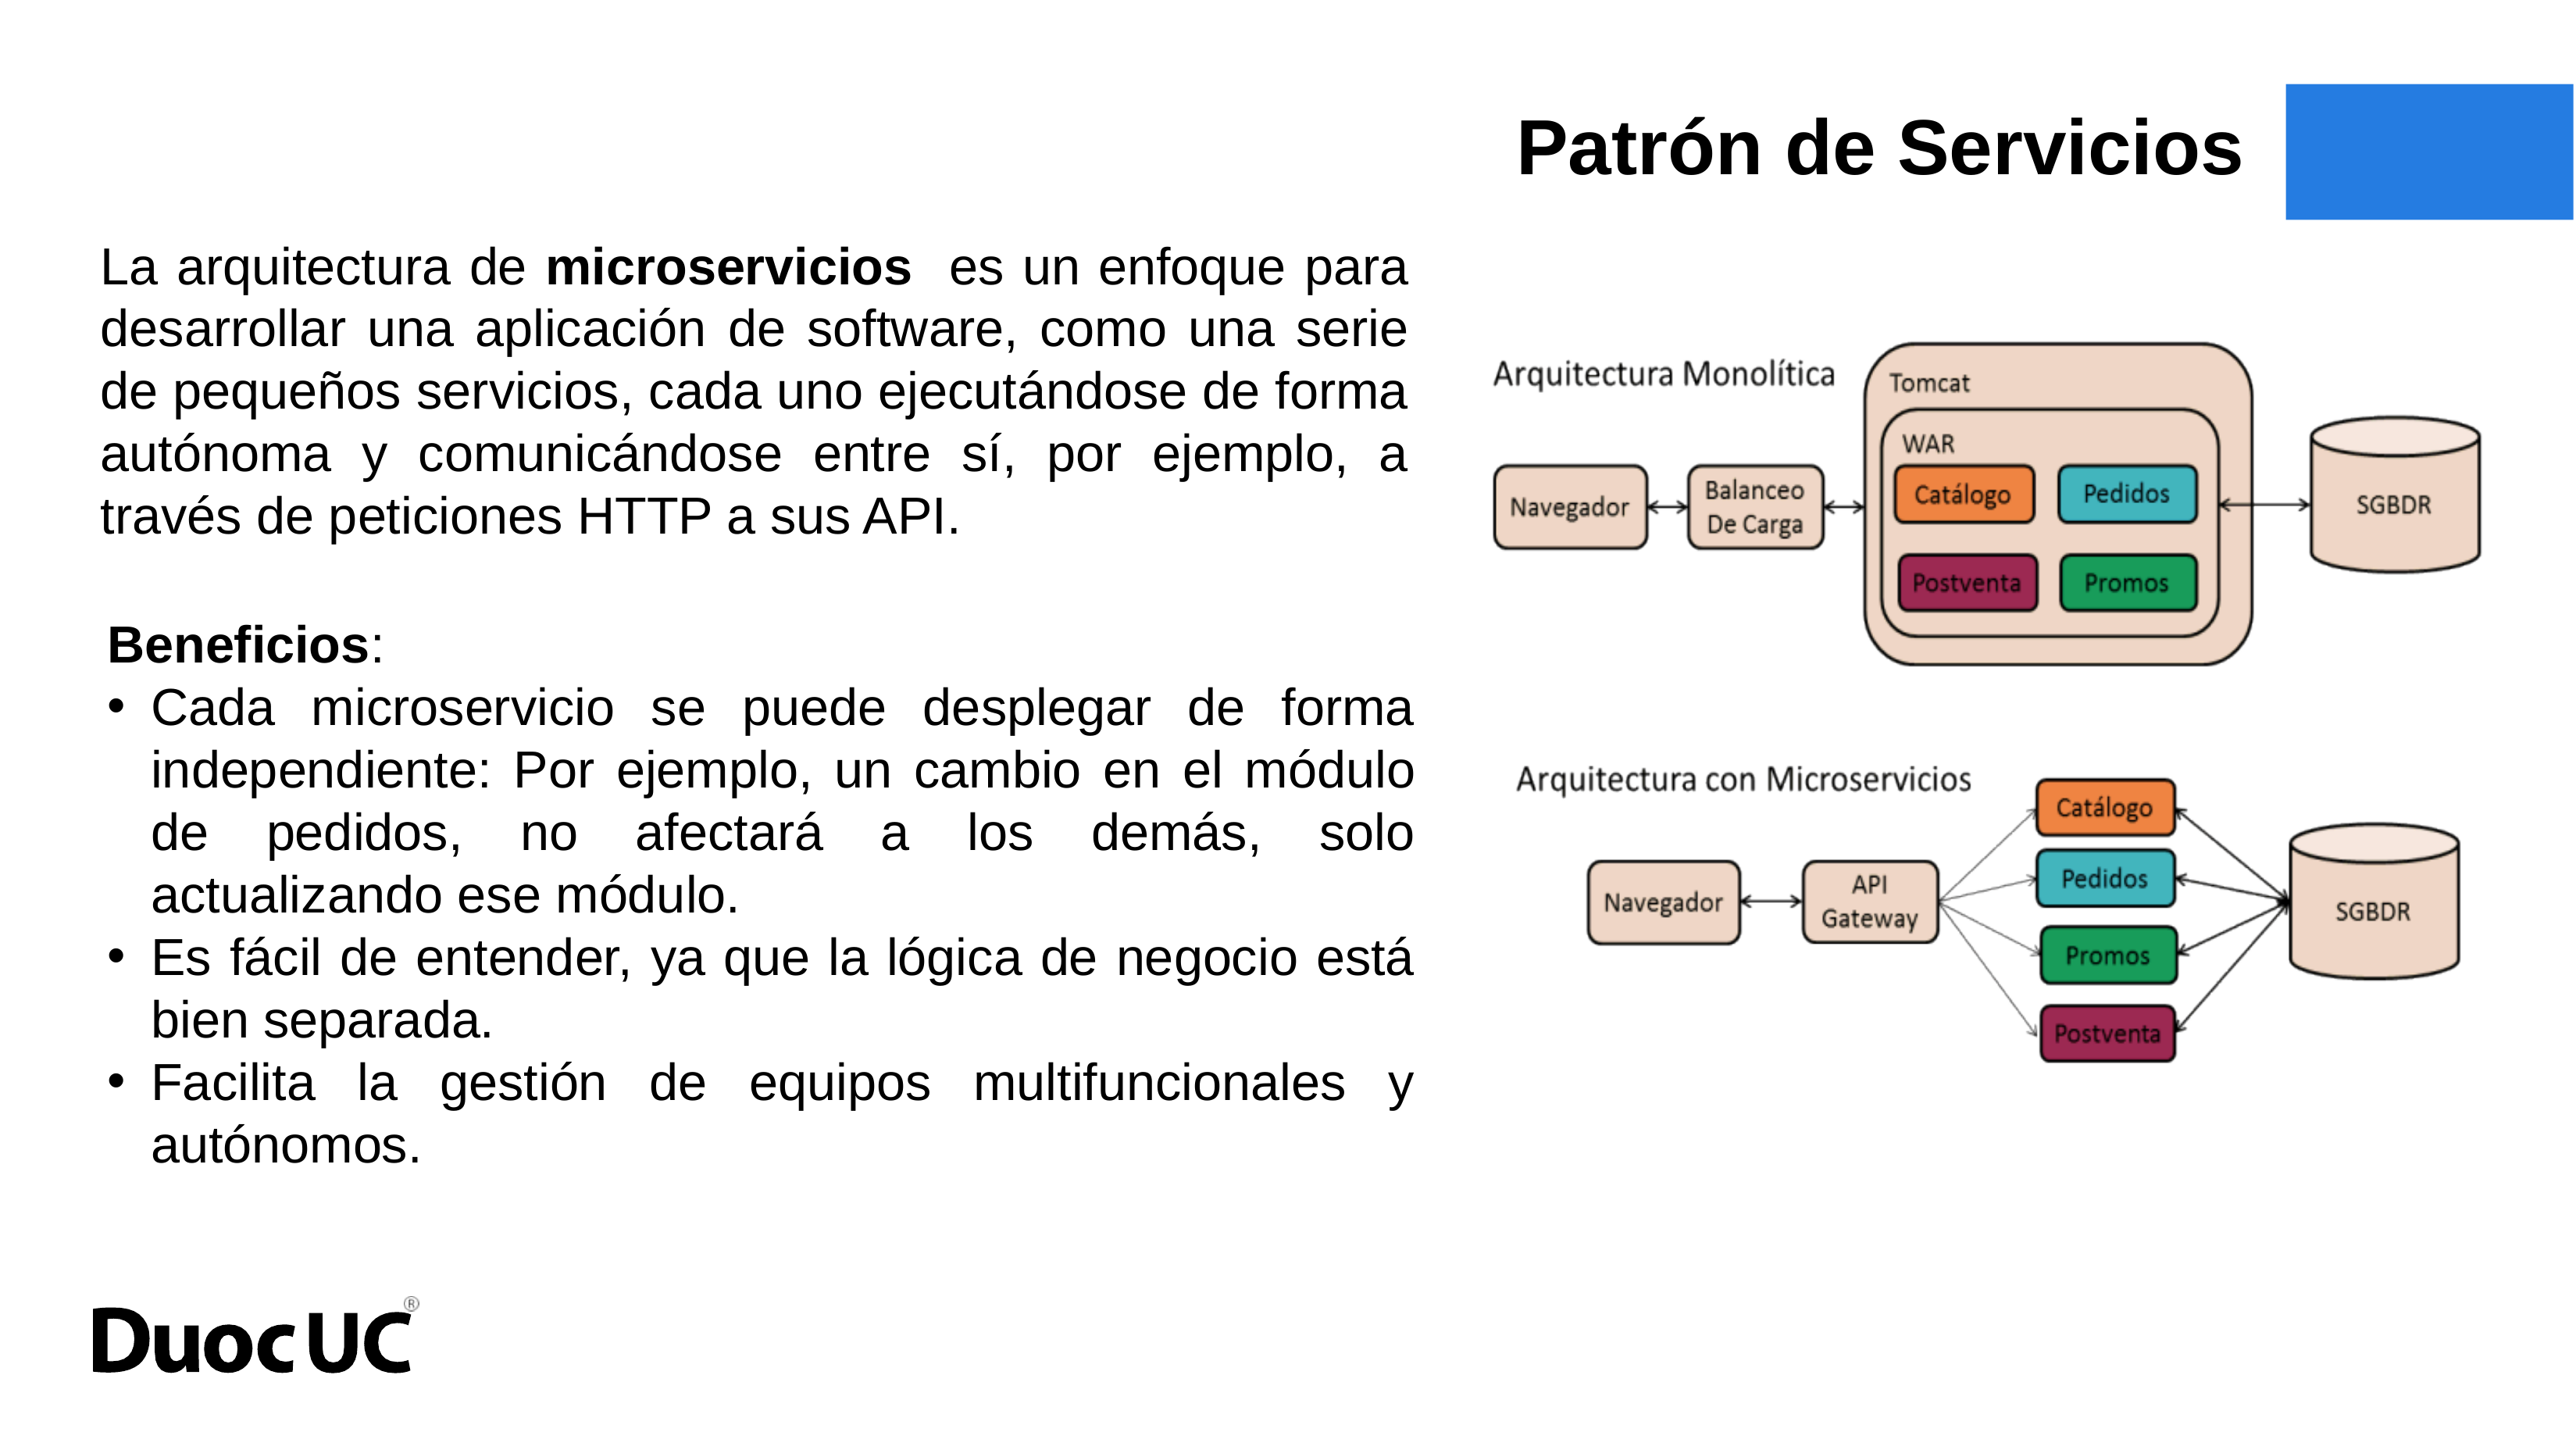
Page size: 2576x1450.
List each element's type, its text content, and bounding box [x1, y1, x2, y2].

text_box La arquitectura de microservicios es un enfoque para desarrollar una aplicación de software, como una serie de pequeños servicios, cada uno ejecutándose de forma autónoma y comunicándose entre sí, por ejemplo, a través de peticiones HTTP a sus API. [89, 227, 1421, 551]
picture [404, 1296, 419, 1312]
list Patrón de Servicios [93, 96, 2245, 192]
picture [1472, 320, 2538, 1096]
text_box Beneficios: Cada microservicio se puede desplegar de forma independiente: Por ejemplo, un cambio en el módulo de pedidos, no afectará a los demás, solo actualizando ese módulo. Es fácil de entender, ya que la lógica de negocio está bien separada. Facilita la gestión de equipos multifuncionales y autónomos. [95, 605, 1427, 1180]
